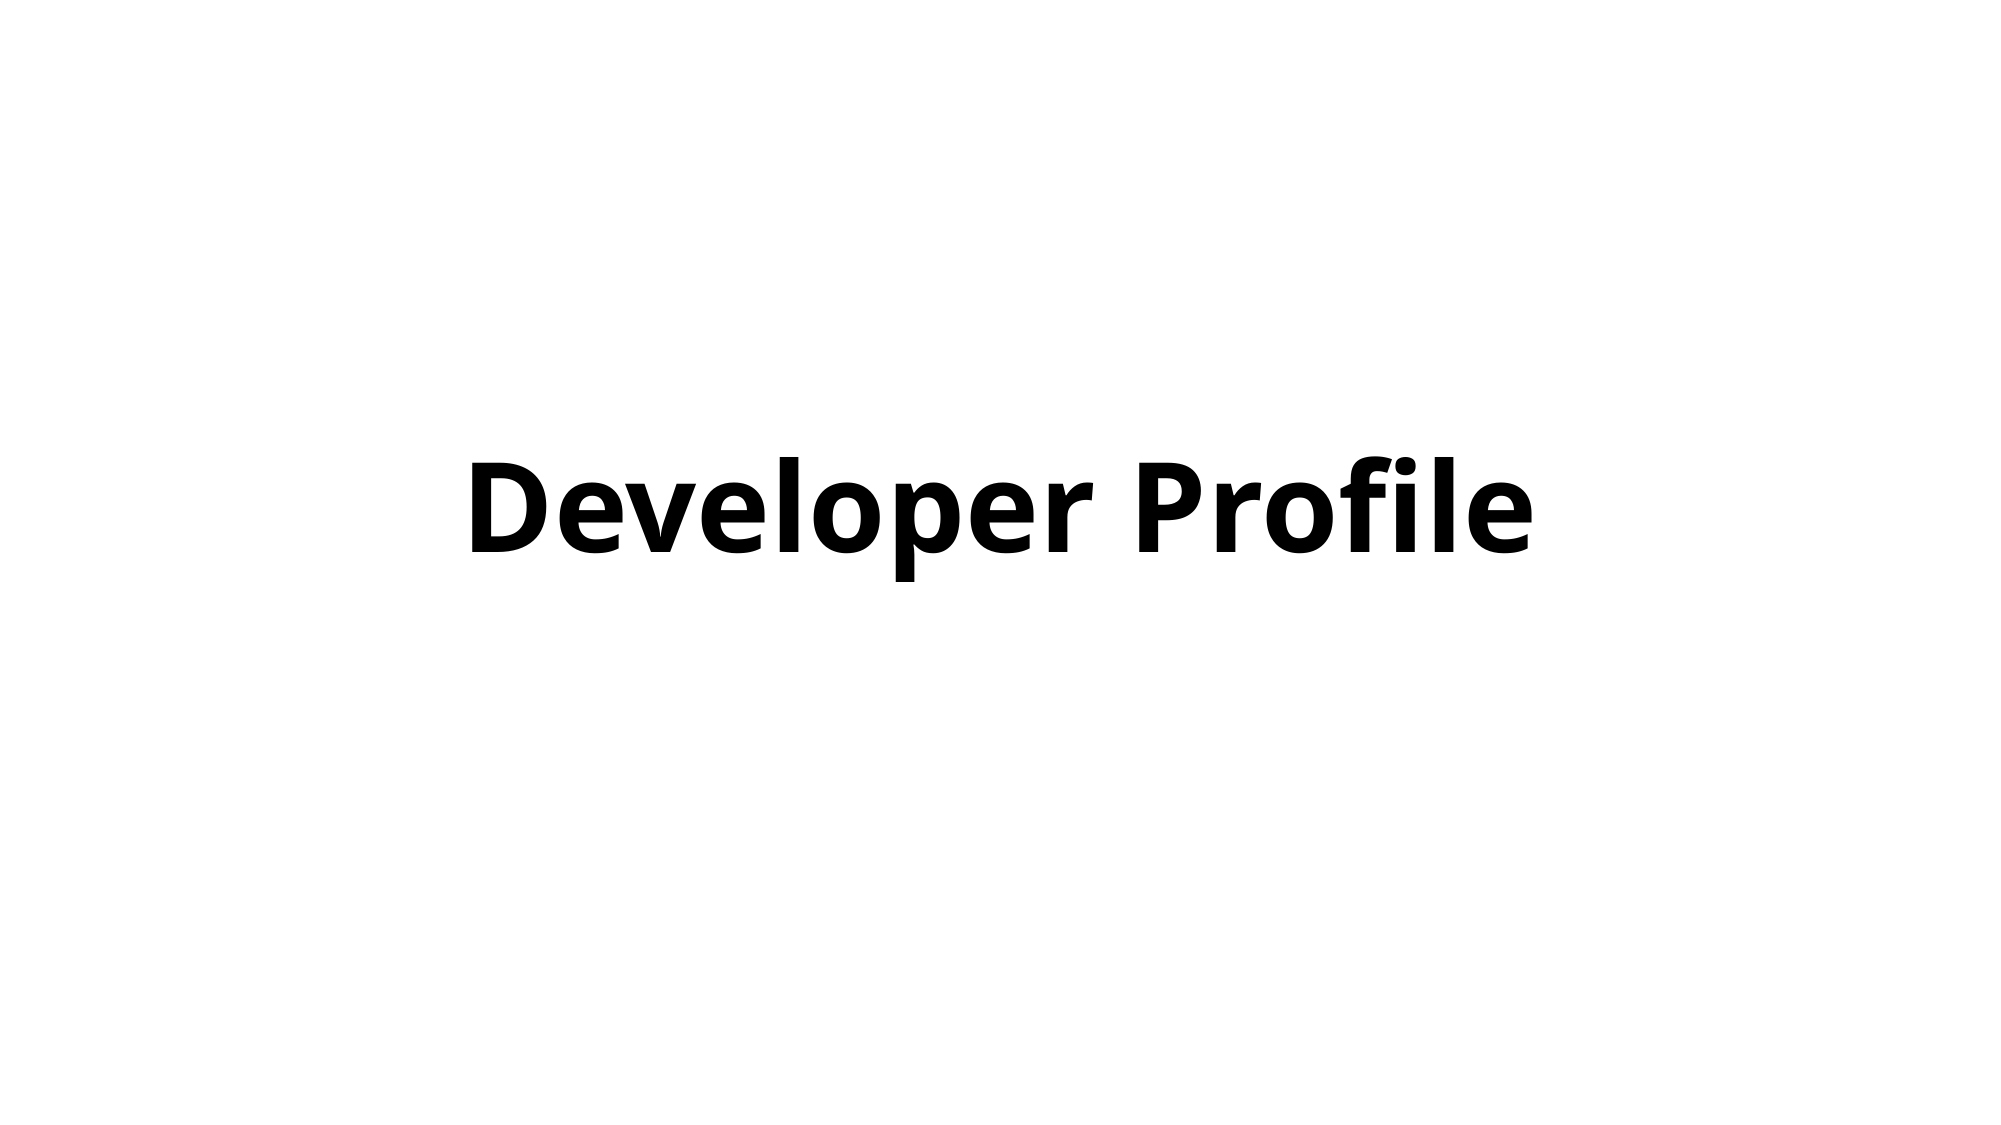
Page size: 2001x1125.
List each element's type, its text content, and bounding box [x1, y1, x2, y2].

title Developer Profile [137, 416, 1863, 608]
